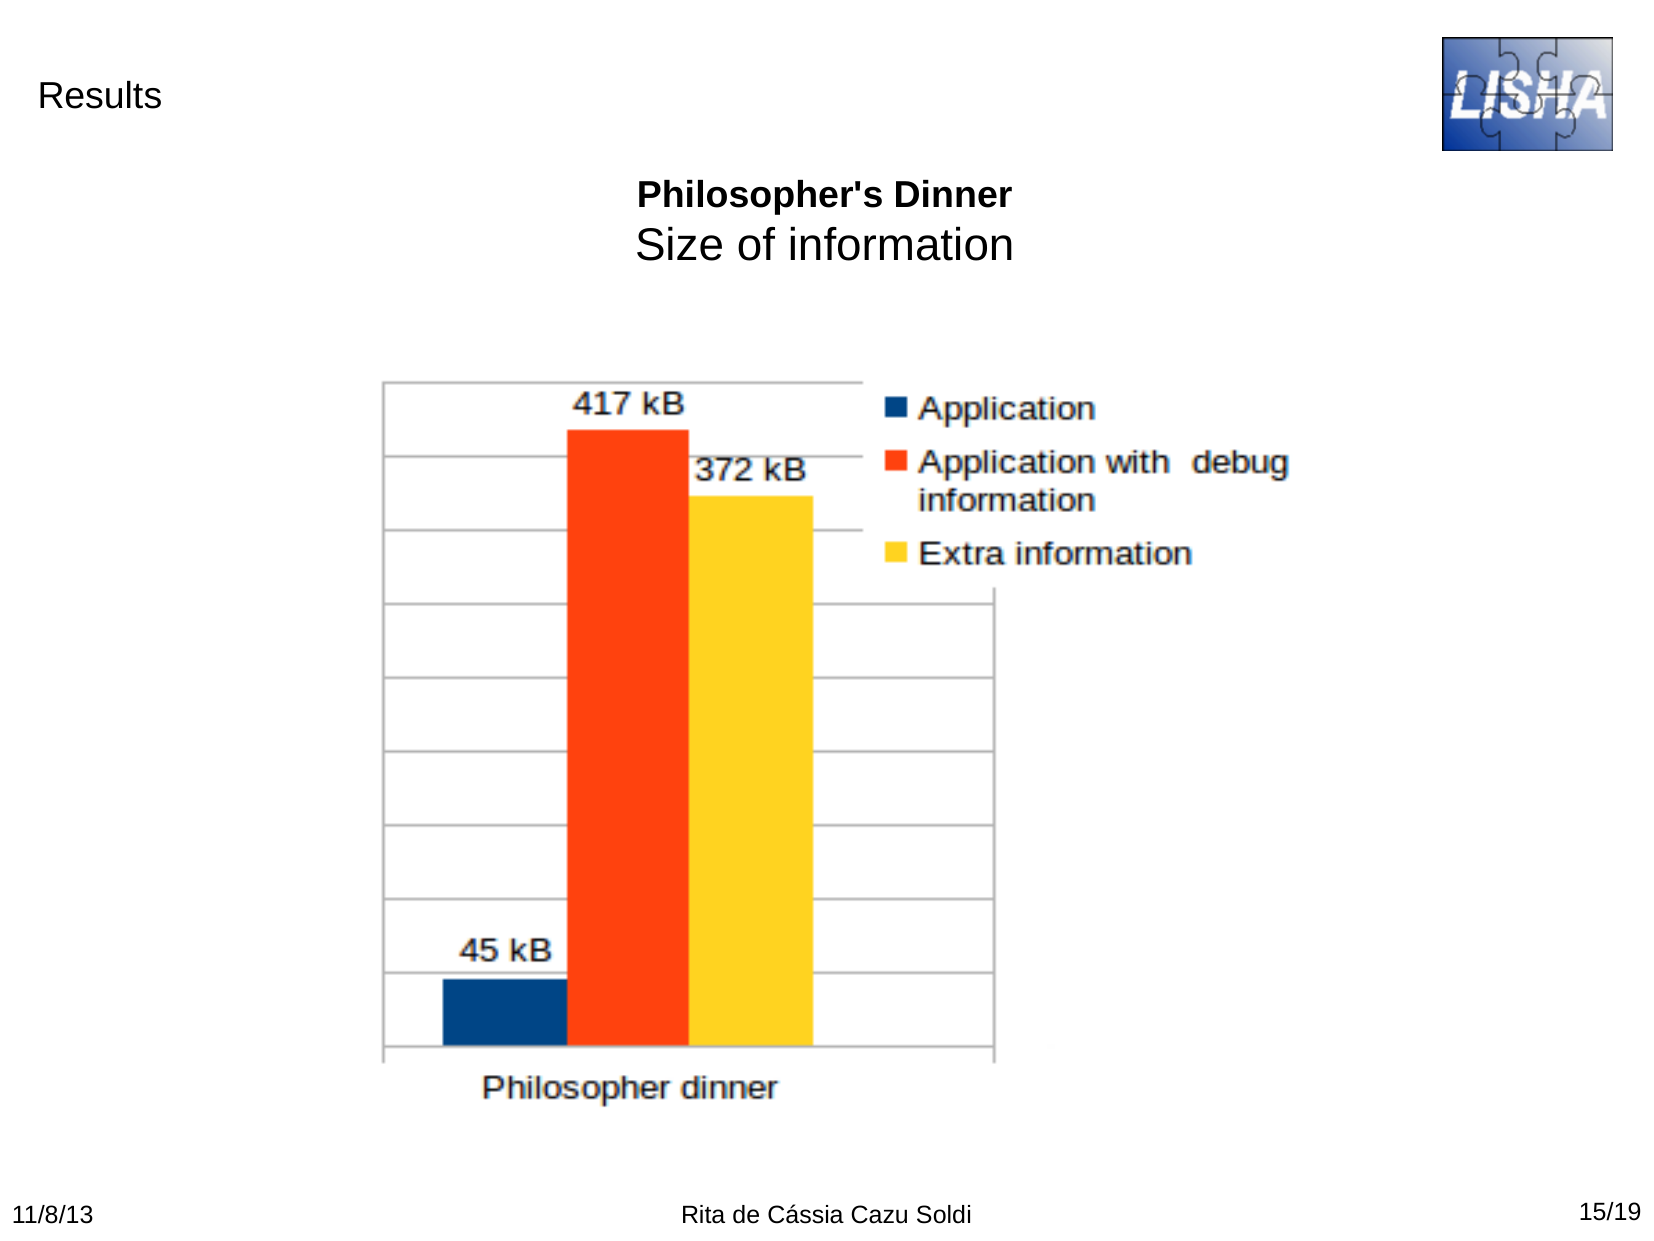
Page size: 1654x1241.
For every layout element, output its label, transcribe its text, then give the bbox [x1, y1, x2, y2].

text_box Results [37, 37, 1425, 150]
text_box Philosopher's Dinner Size of information [37, 160, 1613, 390]
picture [1442, 37, 1613, 151]
picture [347, 339, 1306, 1130]
